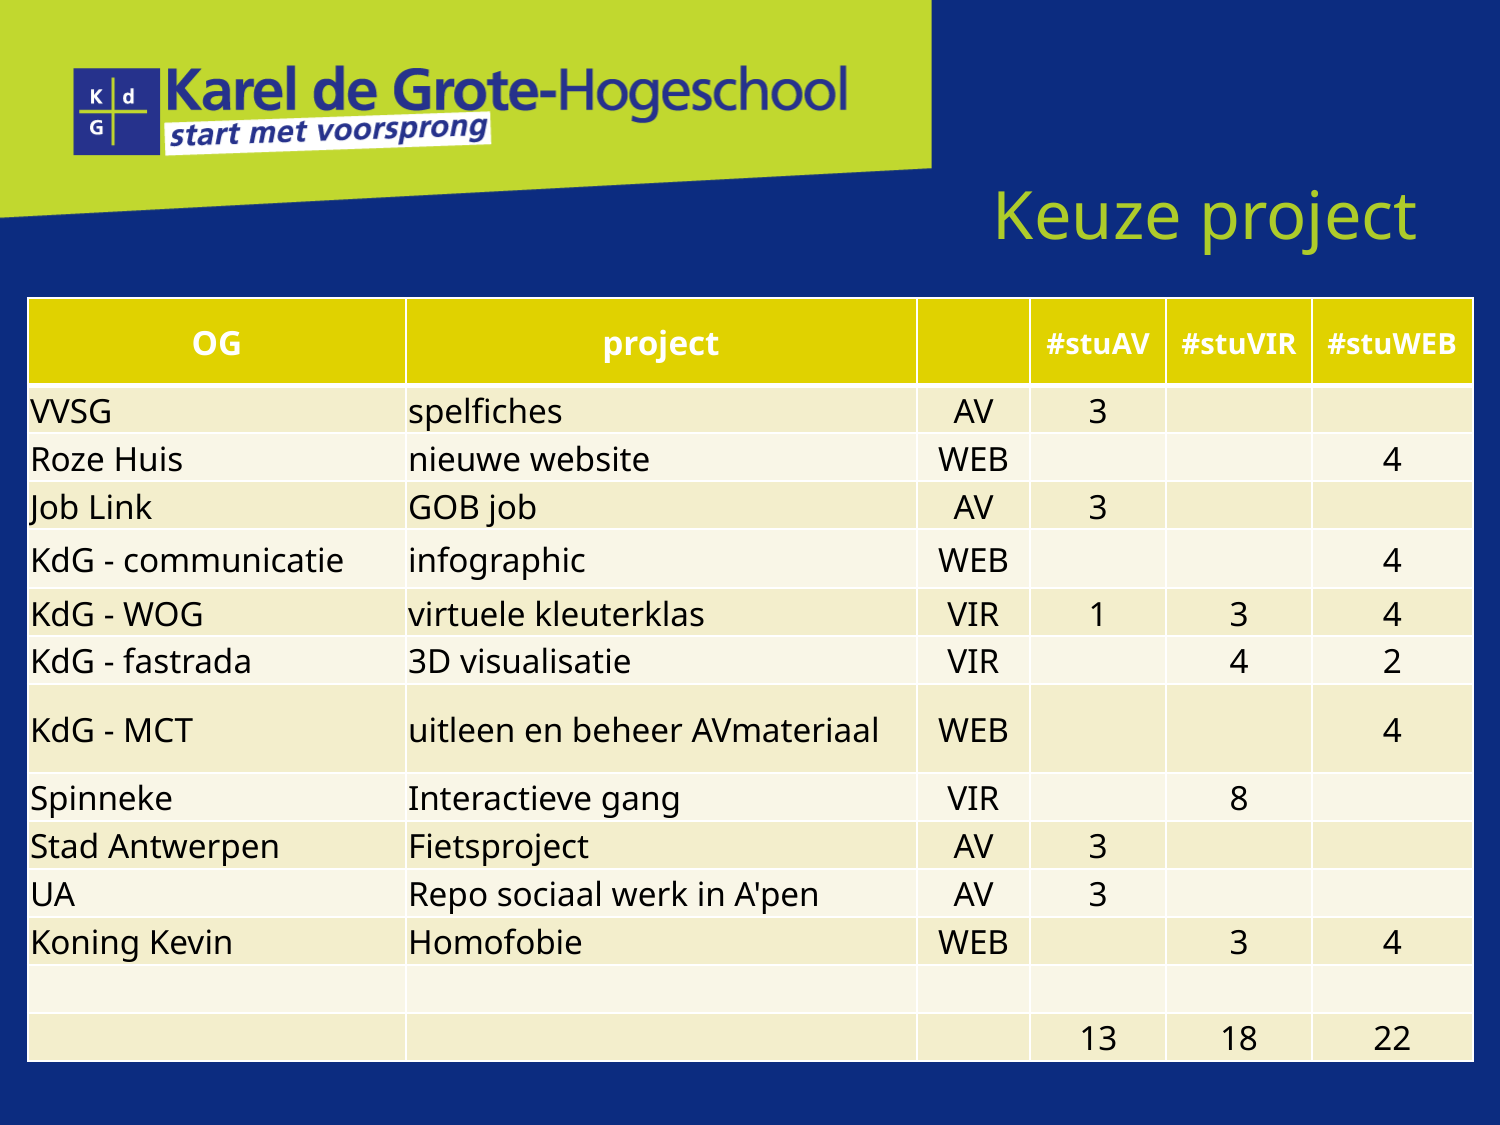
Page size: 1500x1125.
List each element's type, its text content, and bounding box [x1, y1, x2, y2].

table_cell 4 [1167, 637, 1311, 683]
table_cell [1167, 388, 1311, 432]
table_cell 3 [1167, 918, 1311, 964]
table_cell 2 [1313, 637, 1472, 683]
table_cell WEB [918, 685, 1029, 772]
table_cell [1167, 434, 1311, 480]
table_cell KdG - MCT [29, 685, 405, 772]
table_cell 18 [1167, 1014, 1311, 1060]
table_header #stuWEB [1313, 299, 1472, 383]
table_cell UA [29, 870, 405, 916]
table_cell Spinneke [29, 774, 405, 820]
table_cell WEB [918, 918, 1029, 964]
text_box Keuze project [911, 165, 1500, 260]
table_cell 4 [1313, 530, 1472, 587]
table_cell uitleen en beheer AVmateriaal [407, 685, 916, 772]
table_cell 13 [1031, 1014, 1165, 1060]
table_cell 3 [1031, 870, 1165, 916]
table_header OG [29, 299, 405, 383]
table_header [918, 299, 1029, 383]
table_cell 3D visualisatie [407, 637, 916, 683]
table_cell VIR [918, 637, 1029, 683]
table_cell [29, 966, 405, 1012]
table_cell Fietsproject [407, 822, 916, 868]
table_cell Roze Huis [29, 434, 405, 480]
table_cell [1031, 530, 1165, 587]
table_cell WEB [918, 530, 1029, 587]
table_cell 1 [1031, 589, 1165, 635]
table_cell AV [918, 870, 1029, 916]
table_cell VIR [918, 774, 1029, 820]
table_cell virtuele kleuterklas [407, 589, 916, 635]
table_cell WEB [918, 434, 1029, 480]
table_cell [1031, 918, 1165, 964]
table_cell AV [918, 482, 1029, 528]
table_cell 4 [1313, 434, 1472, 480]
table_cell 4 [1313, 685, 1472, 772]
table_cell [1031, 434, 1165, 480]
table_cell spelfiches [407, 388, 916, 432]
table_cell 8 [1167, 774, 1311, 820]
table_cell [1167, 685, 1311, 772]
table_cell 4 [1313, 589, 1472, 635]
table_cell [1167, 822, 1311, 868]
table_cell [1313, 482, 1472, 528]
table_cell [1167, 530, 1311, 587]
table_cell [29, 1014, 405, 1060]
table_cell nieuwe website [407, 434, 916, 480]
table_cell [1031, 637, 1165, 683]
table_header #stuAV [1031, 299, 1165, 383]
table_cell AV [918, 388, 1029, 432]
table_cell infographic [407, 530, 916, 587]
table_cell KdG - communicatie [29, 530, 405, 587]
table_header project [407, 299, 916, 383]
table_cell Stad Antwerpen [29, 822, 405, 868]
table_cell VIR [918, 589, 1029, 635]
table_cell [1313, 774, 1472, 820]
picture [0, 0, 1500, 1125]
table_cell [918, 1014, 1029, 1060]
table_cell Repo sociaal werk in A'pen [407, 870, 916, 916]
table_cell KdG - WOG [29, 589, 405, 635]
table_cell [918, 966, 1029, 1012]
table_cell VVSG [29, 388, 405, 432]
table_cell 4 [1313, 918, 1472, 964]
table_cell 3 [1031, 482, 1165, 528]
table_cell 3 [1031, 388, 1165, 432]
table_cell [1313, 966, 1472, 1012]
table_cell [1031, 774, 1165, 820]
table_cell Job Link [29, 482, 405, 528]
table_cell [1031, 685, 1165, 772]
table_cell 22 [1313, 1014, 1472, 1060]
table_cell [1313, 388, 1472, 432]
table_cell [407, 1014, 916, 1060]
table_cell [1313, 870, 1472, 916]
table_cell 3 [1031, 822, 1165, 868]
table_cell [407, 966, 916, 1012]
table_cell [1167, 966, 1311, 1012]
table_cell Homofobie [407, 918, 916, 964]
table_cell [1167, 482, 1311, 528]
table_cell [1167, 870, 1311, 916]
table_cell [1313, 822, 1472, 868]
table_cell AV [918, 822, 1029, 868]
table_header #stuVIR [1167, 299, 1311, 383]
table_cell 3 [1167, 589, 1311, 635]
table_cell [1031, 966, 1165, 1012]
table_cell Koning Kevin [29, 918, 405, 964]
table_cell Interactieve gang [407, 774, 916, 820]
table_cell GOB job [407, 482, 916, 528]
table_cell KdG - fastrada [29, 637, 405, 683]
